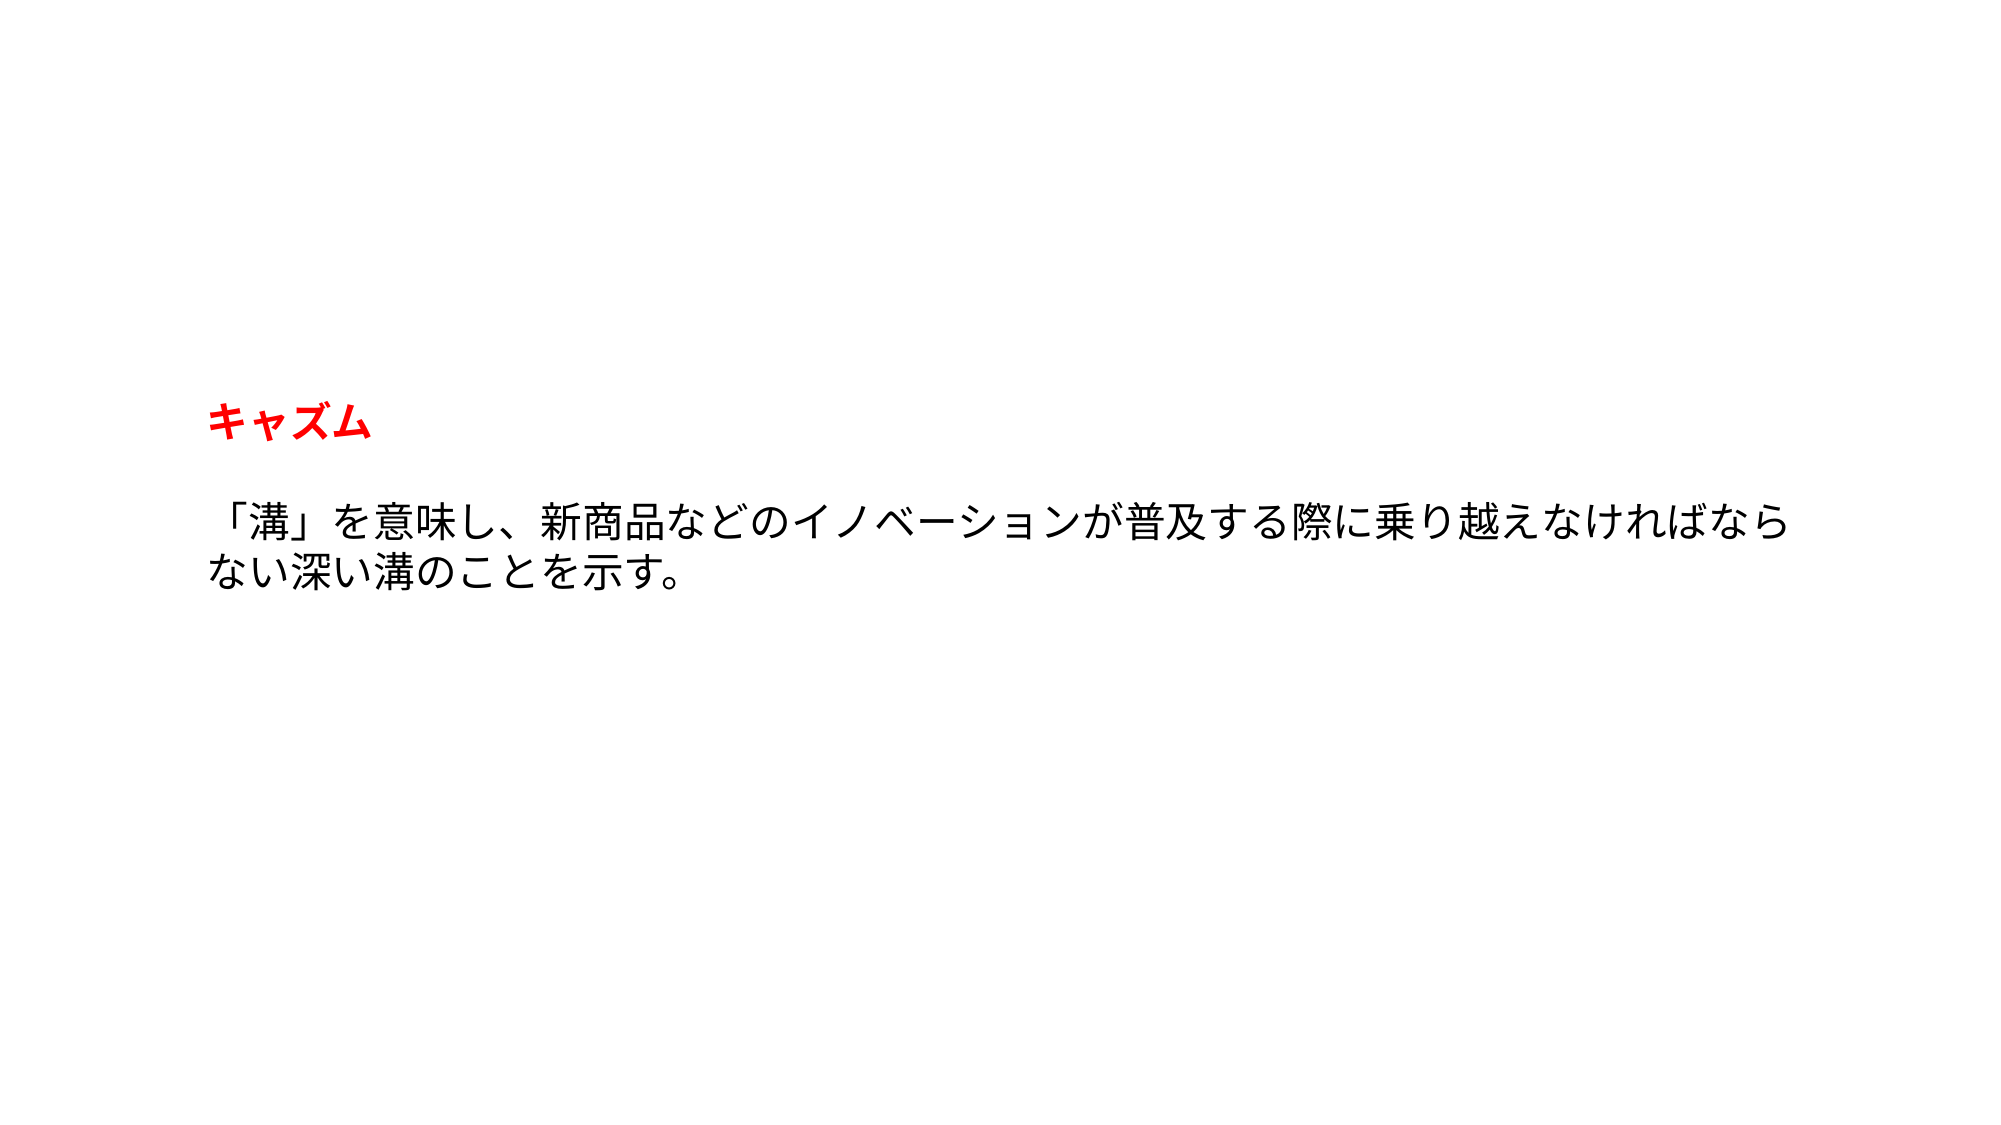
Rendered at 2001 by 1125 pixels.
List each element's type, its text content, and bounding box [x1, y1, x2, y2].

text_box キャズム 「溝」を意味し、新商品などのイノベーションが普及する際に乗り越えなければならない深い溝のことを示す。 [191, 388, 1835, 604]
